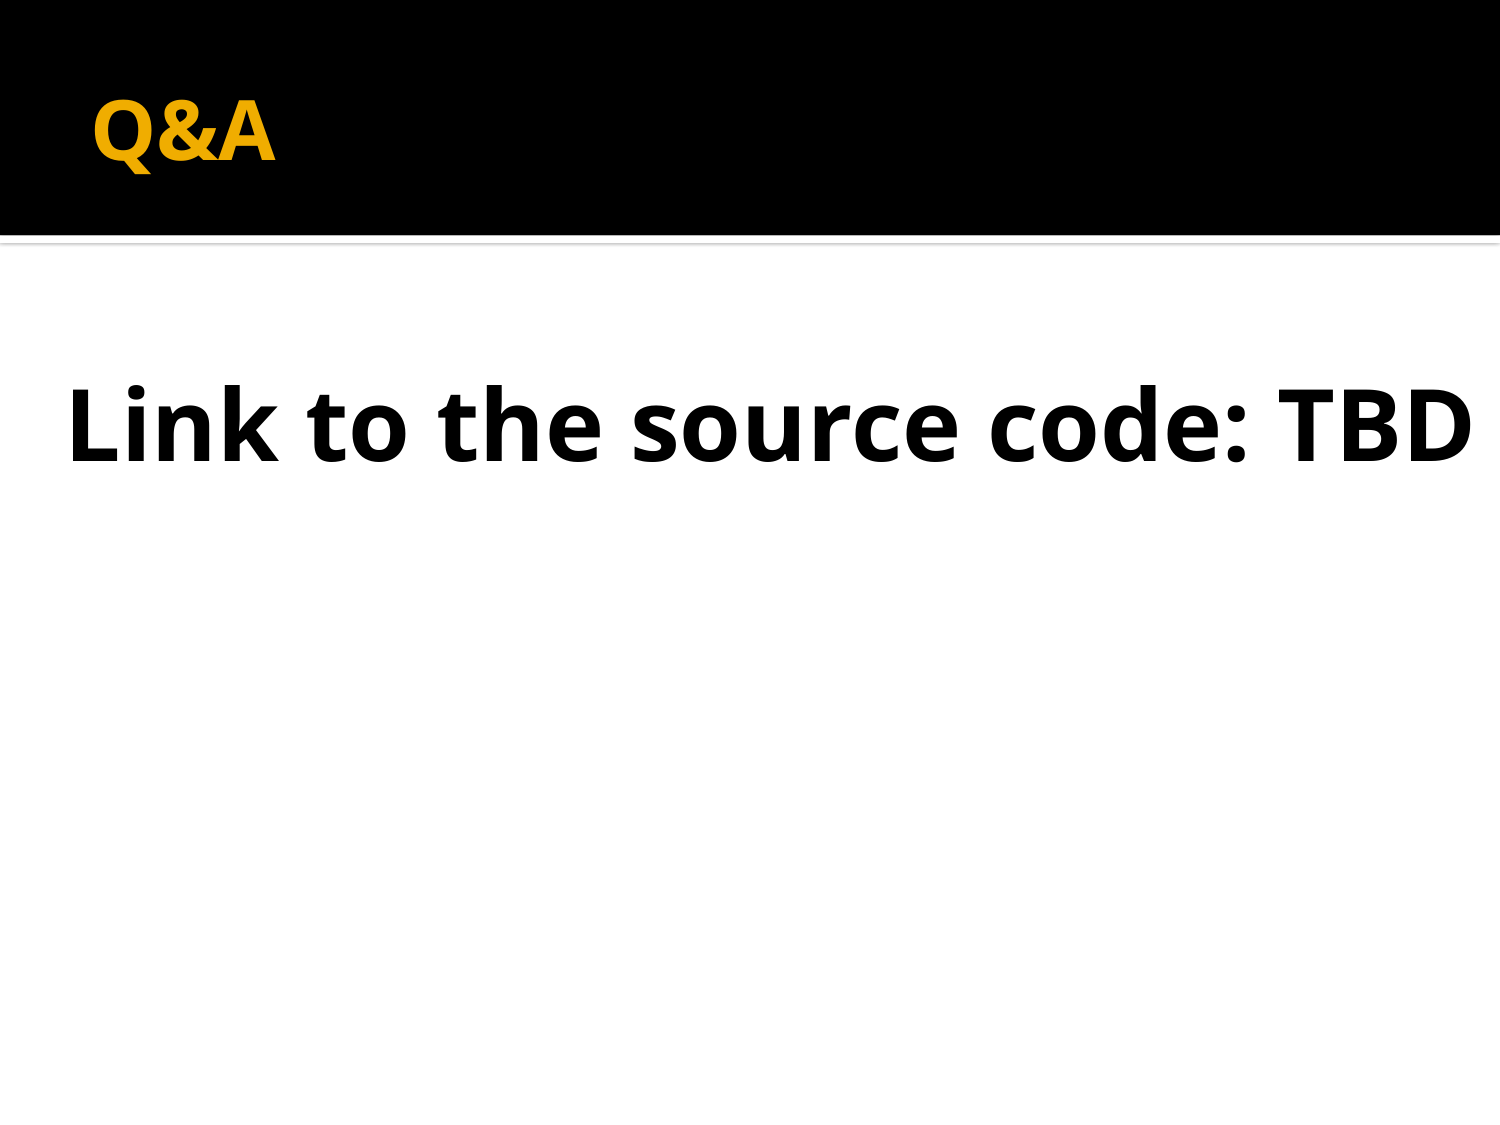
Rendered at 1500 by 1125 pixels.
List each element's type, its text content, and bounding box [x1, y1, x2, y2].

title Q&A [75, 24, 1459, 231]
text_box Link to the source code: TBD [49, 353, 1493, 489]
